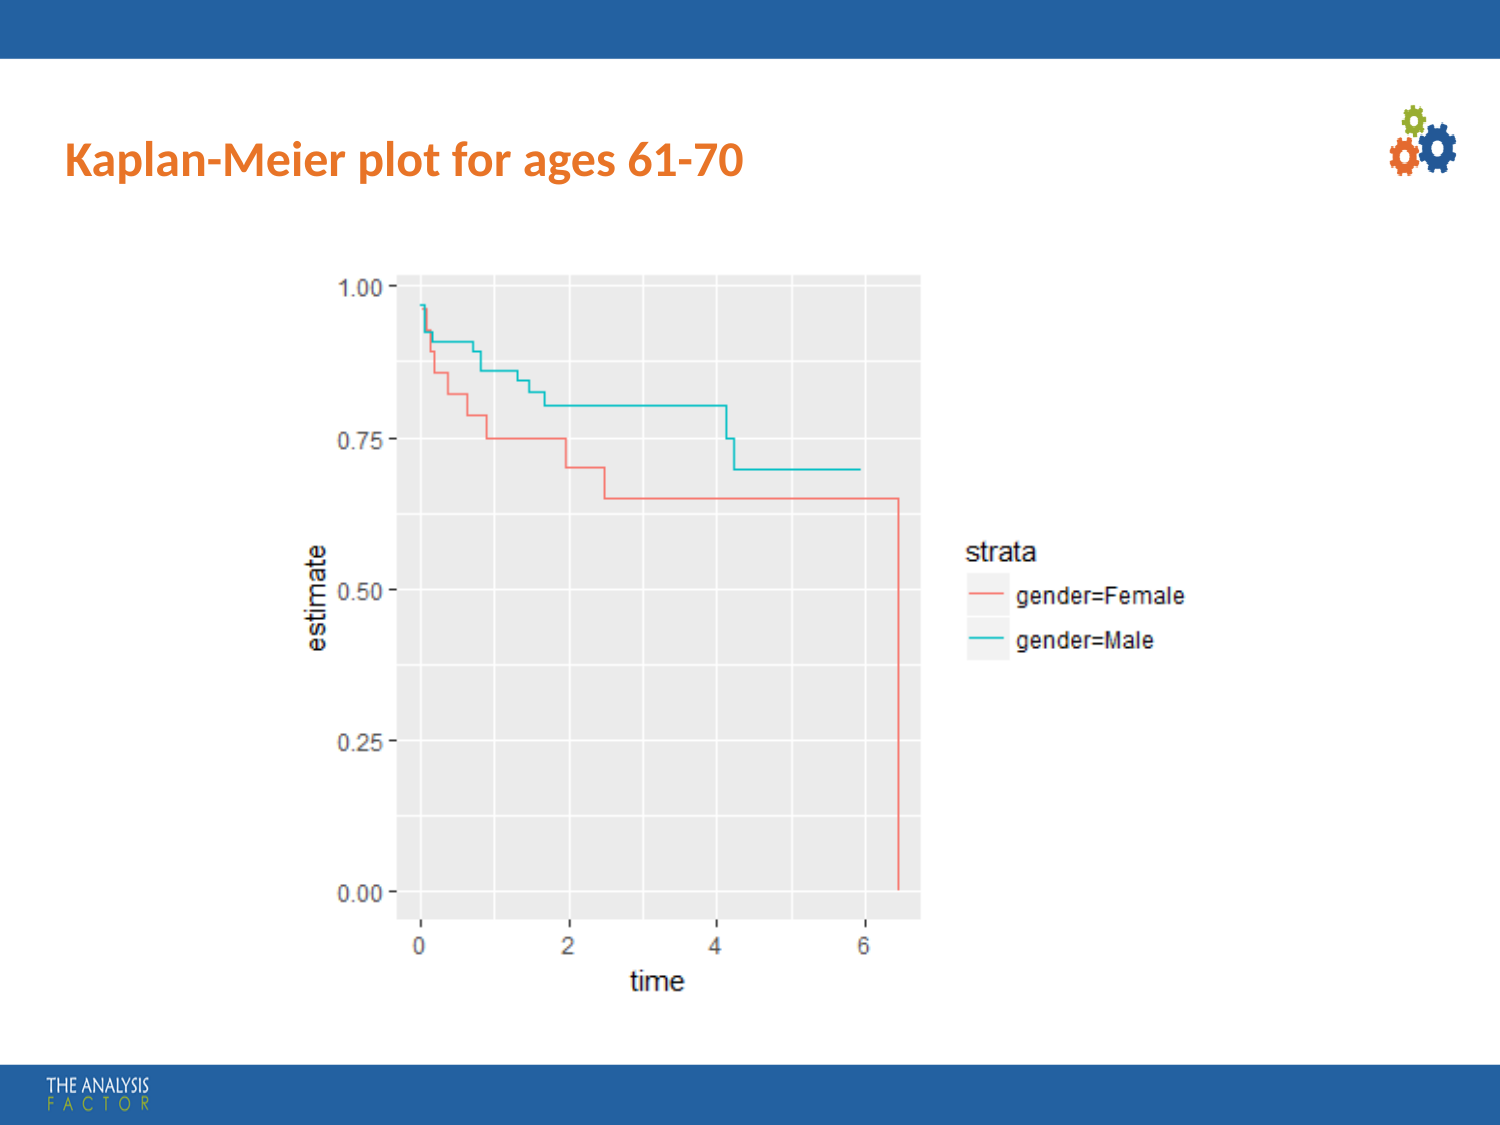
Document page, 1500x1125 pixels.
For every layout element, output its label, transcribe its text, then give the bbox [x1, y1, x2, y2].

picture [0, 0, 1500, 1125]
title Kaplan-Meier plot for ages 61-70 [50, 62, 1450, 250]
